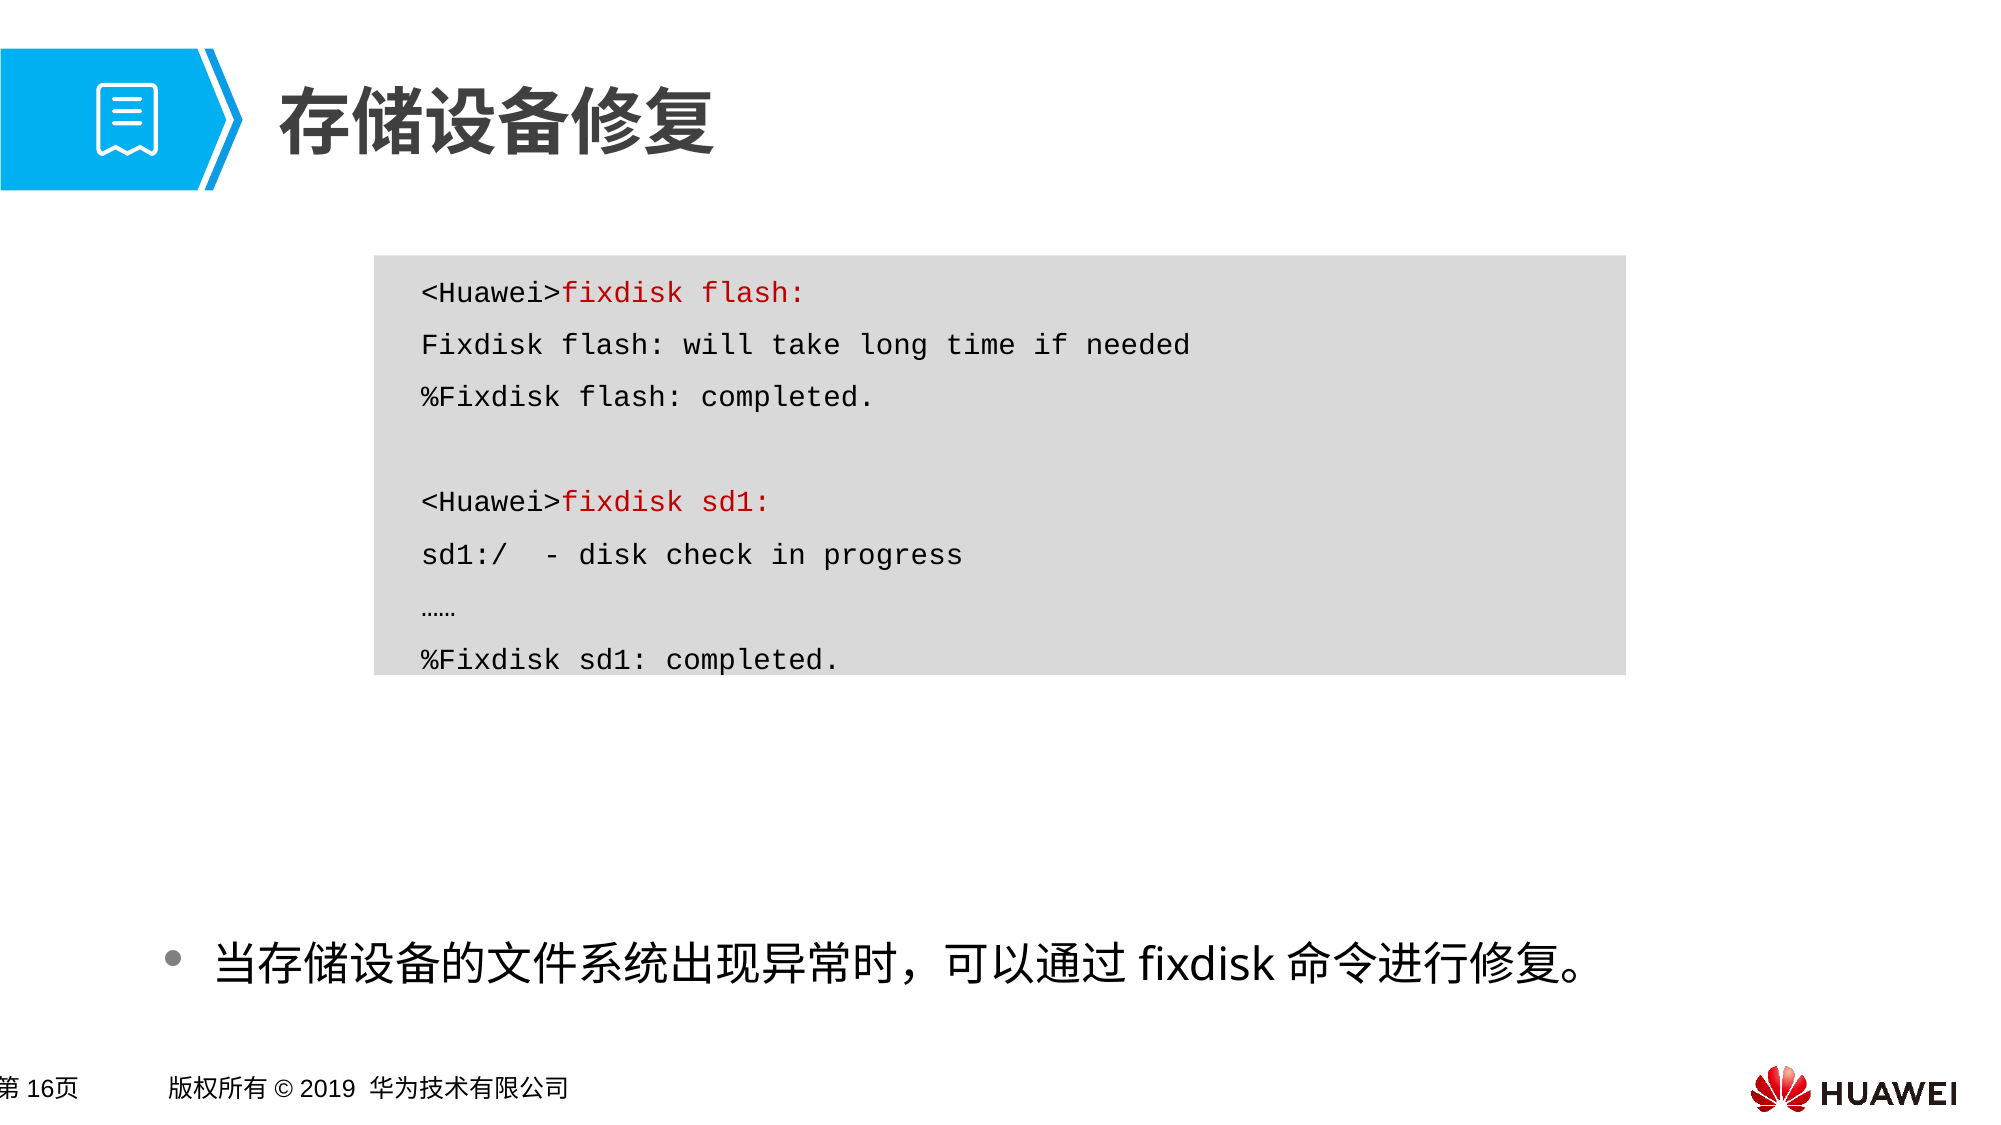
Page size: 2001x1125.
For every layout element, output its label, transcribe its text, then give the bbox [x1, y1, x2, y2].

list 当存储设备的文件系统出现异常时，可以通过fixdisk命令进行修复。 [149, 202, 1883, 971]
picture [1751, 1066, 1956, 1112]
title 存储设备修复 [261, 67, 1875, 173]
text_box <Huawei>fixdisk flash: Fixdisk flash: will take long time if needed %Fixdisk flash: completed. <Huawei>fixdisk sd1: sd1:/ - disk check in progress …… %Fixdisk sd1: completed. [373, 255, 1626, 676]
